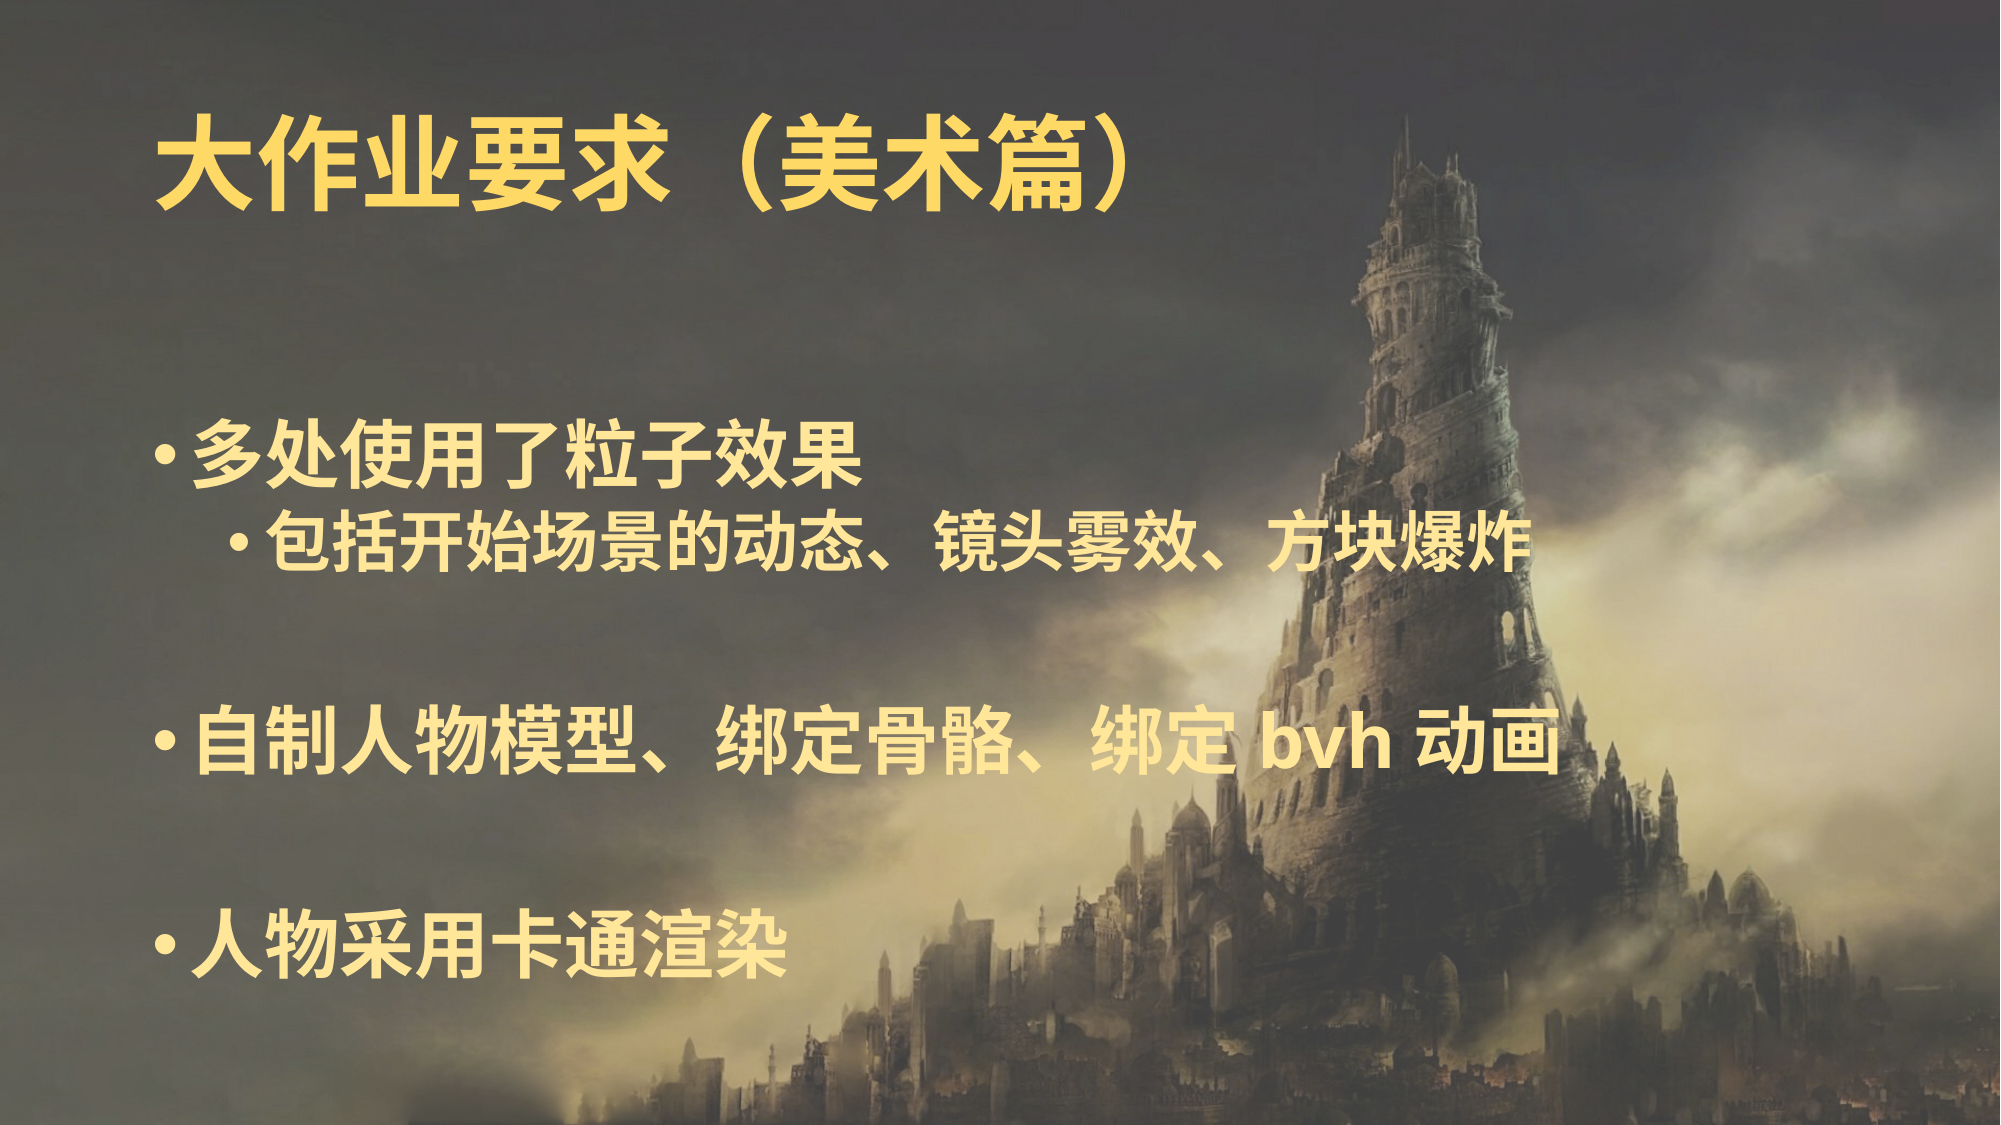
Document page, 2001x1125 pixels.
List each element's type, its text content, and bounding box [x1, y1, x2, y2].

list 多处使用了粒子效果 包括开始场景的动态、镜头雾效、方块爆炸 自制人物模型、绑定骨骼、绑定bvh动画 人物采用卡通渲染 [137, 299, 1863, 1014]
title 大作业要求（美术篇） [137, 59, 1863, 278]
